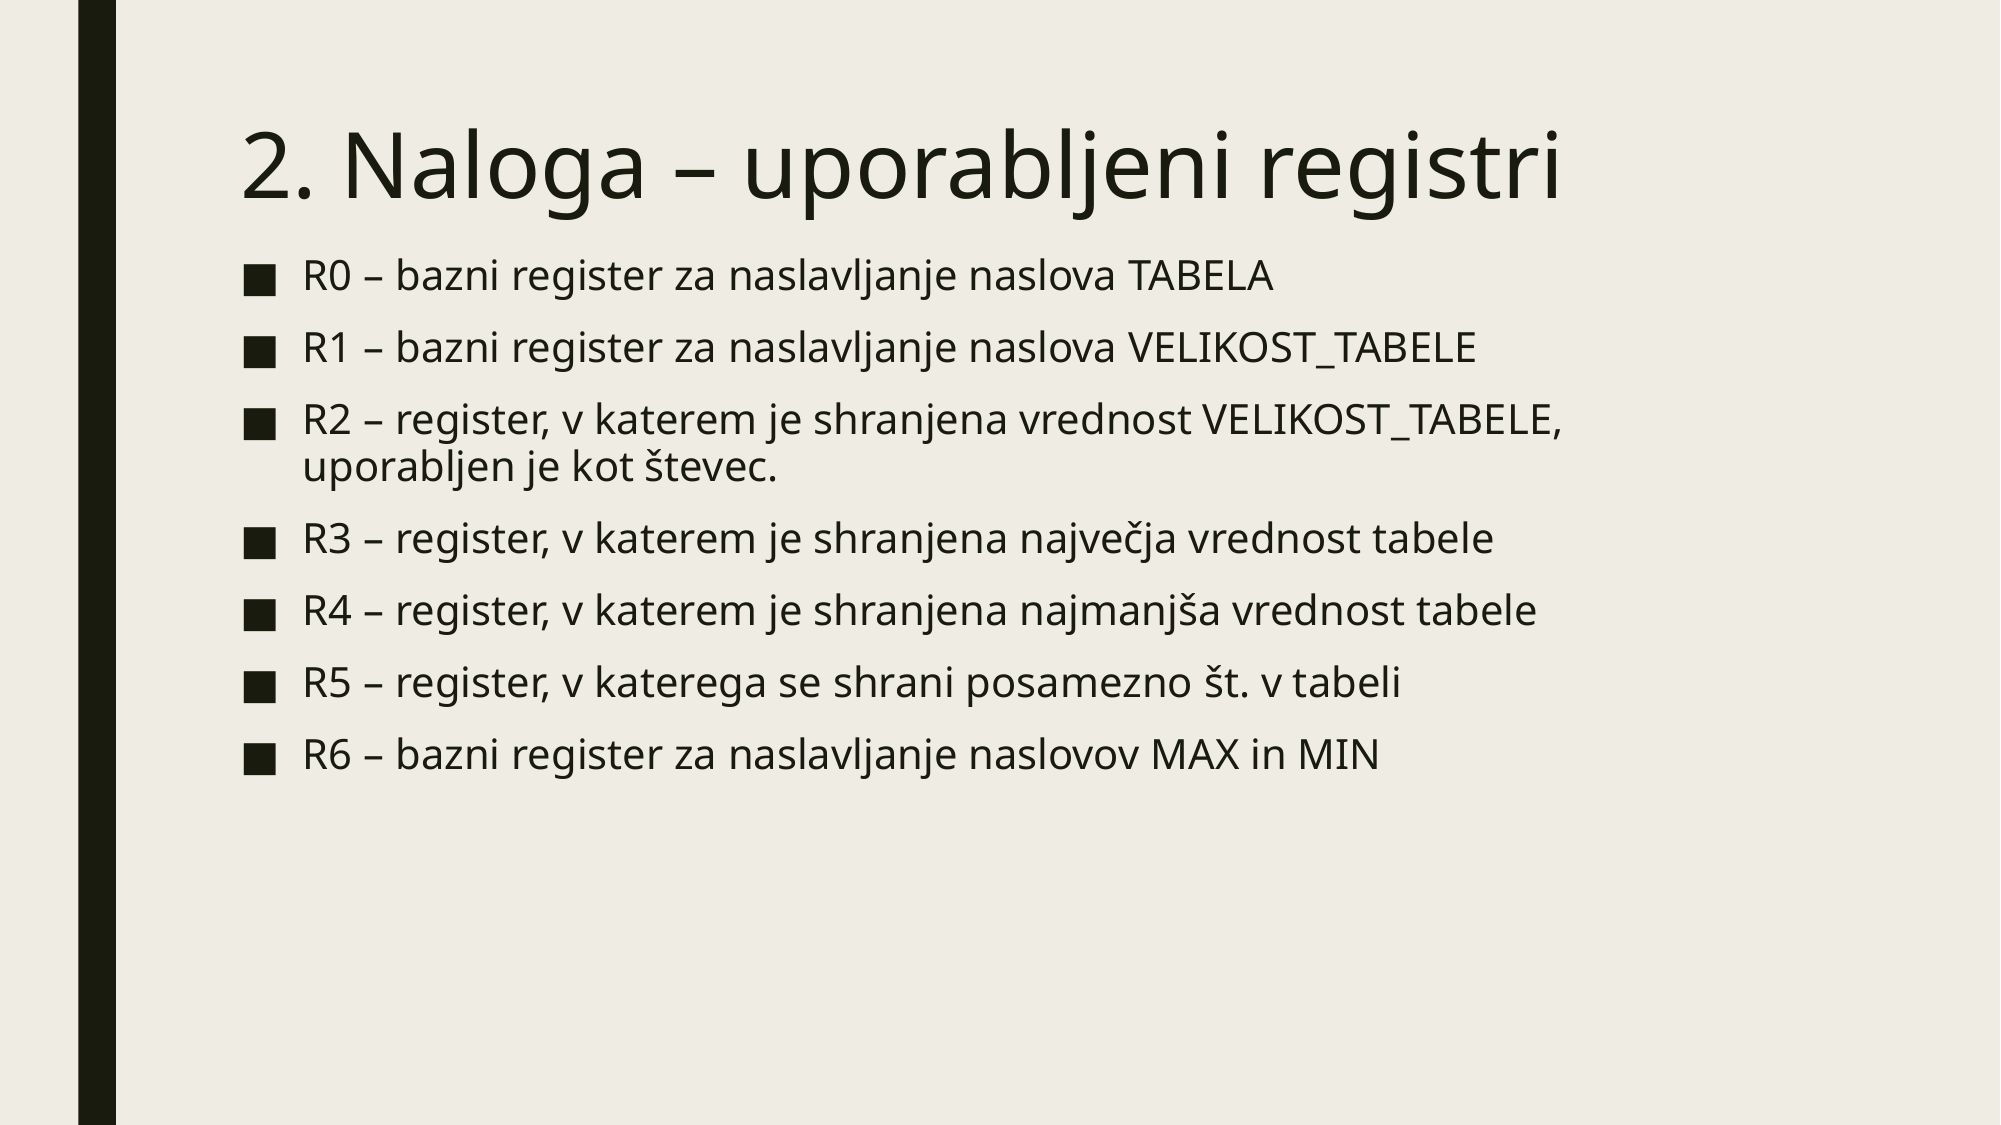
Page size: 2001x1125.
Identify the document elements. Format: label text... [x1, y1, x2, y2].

title 2. Naloga – uporabljeni registri [225, 112, 1800, 236]
list R0 – bazni register za naslavljanje naslova TABELA R1 – bazni register za naslavljanje naslova VELIKOST_TABELE R2 – register, v katerem je shranjena vrednost VELIKOST_TABELE, uporabljen je kot števec. R3 – register, v katerem je shranjena največja vrednost tabele R4 – register, v katerem je shranjena najmanjša vrednost tabele R5 – register, v katerega se shrani posamezno št. v tabeli R6 – bazni register za naslavljanje naslovov MAX in MIN [225, 245, 1800, 963]
